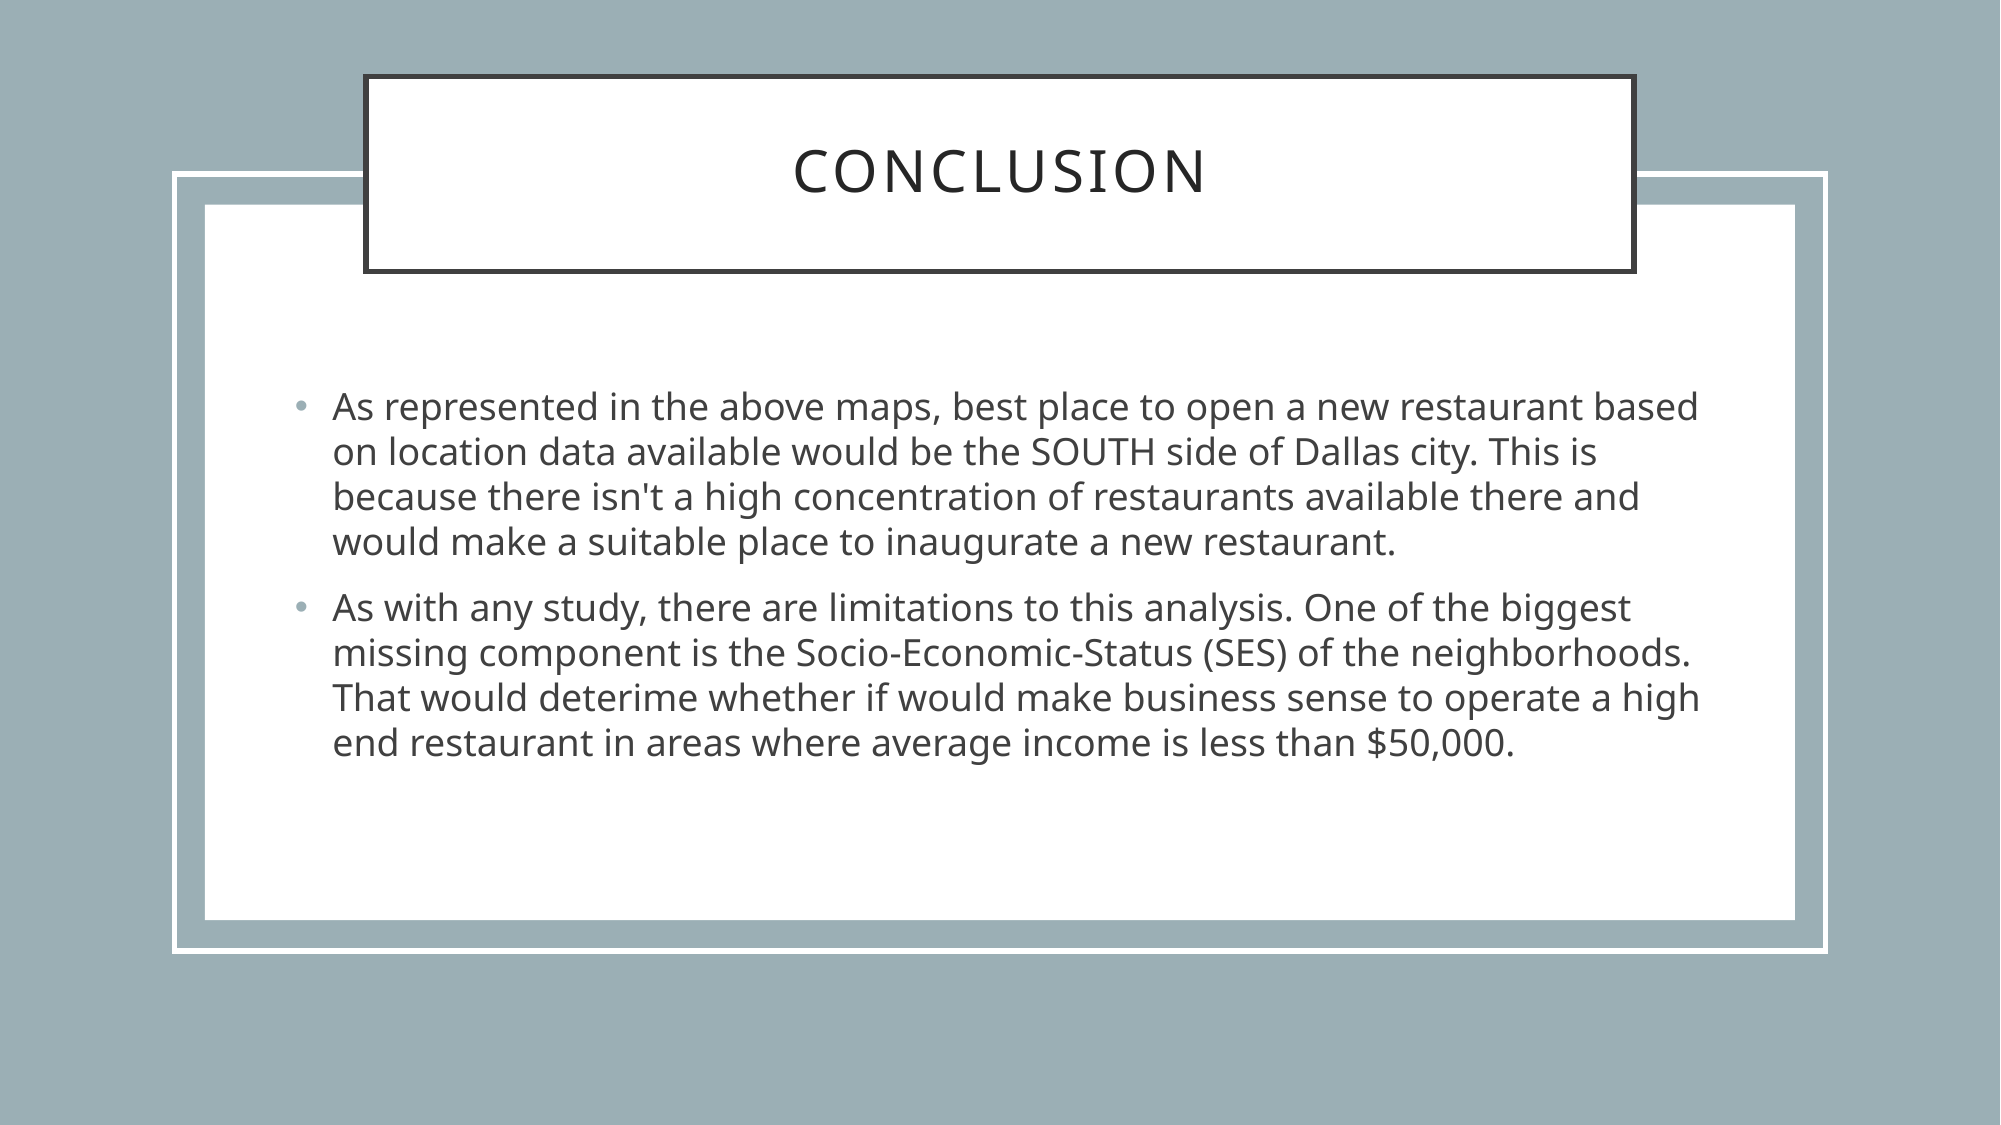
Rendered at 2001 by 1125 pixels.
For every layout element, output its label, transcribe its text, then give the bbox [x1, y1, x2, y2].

text_box [0, 0, 2000, 1125]
text_box [173, 173, 1827, 952]
title conclusion [363, 74, 1637, 274]
list As represented in the above maps, best place to open a new restaurant based on location data available would be the SOUTH side of Dallas city. This is because there isn't a high concentration of restaurants available there and would make a suitable place to inaugurate a new restaurant. As with any study, there are limitations to this analysis. One of the biggest missing component is the Socio-Economic-Status (SES) of the neighborhoods. That would deterime whether if would make business sense to operate a high end restaurant in areas where average income is less than $50,000. [279, 375, 1721, 849]
